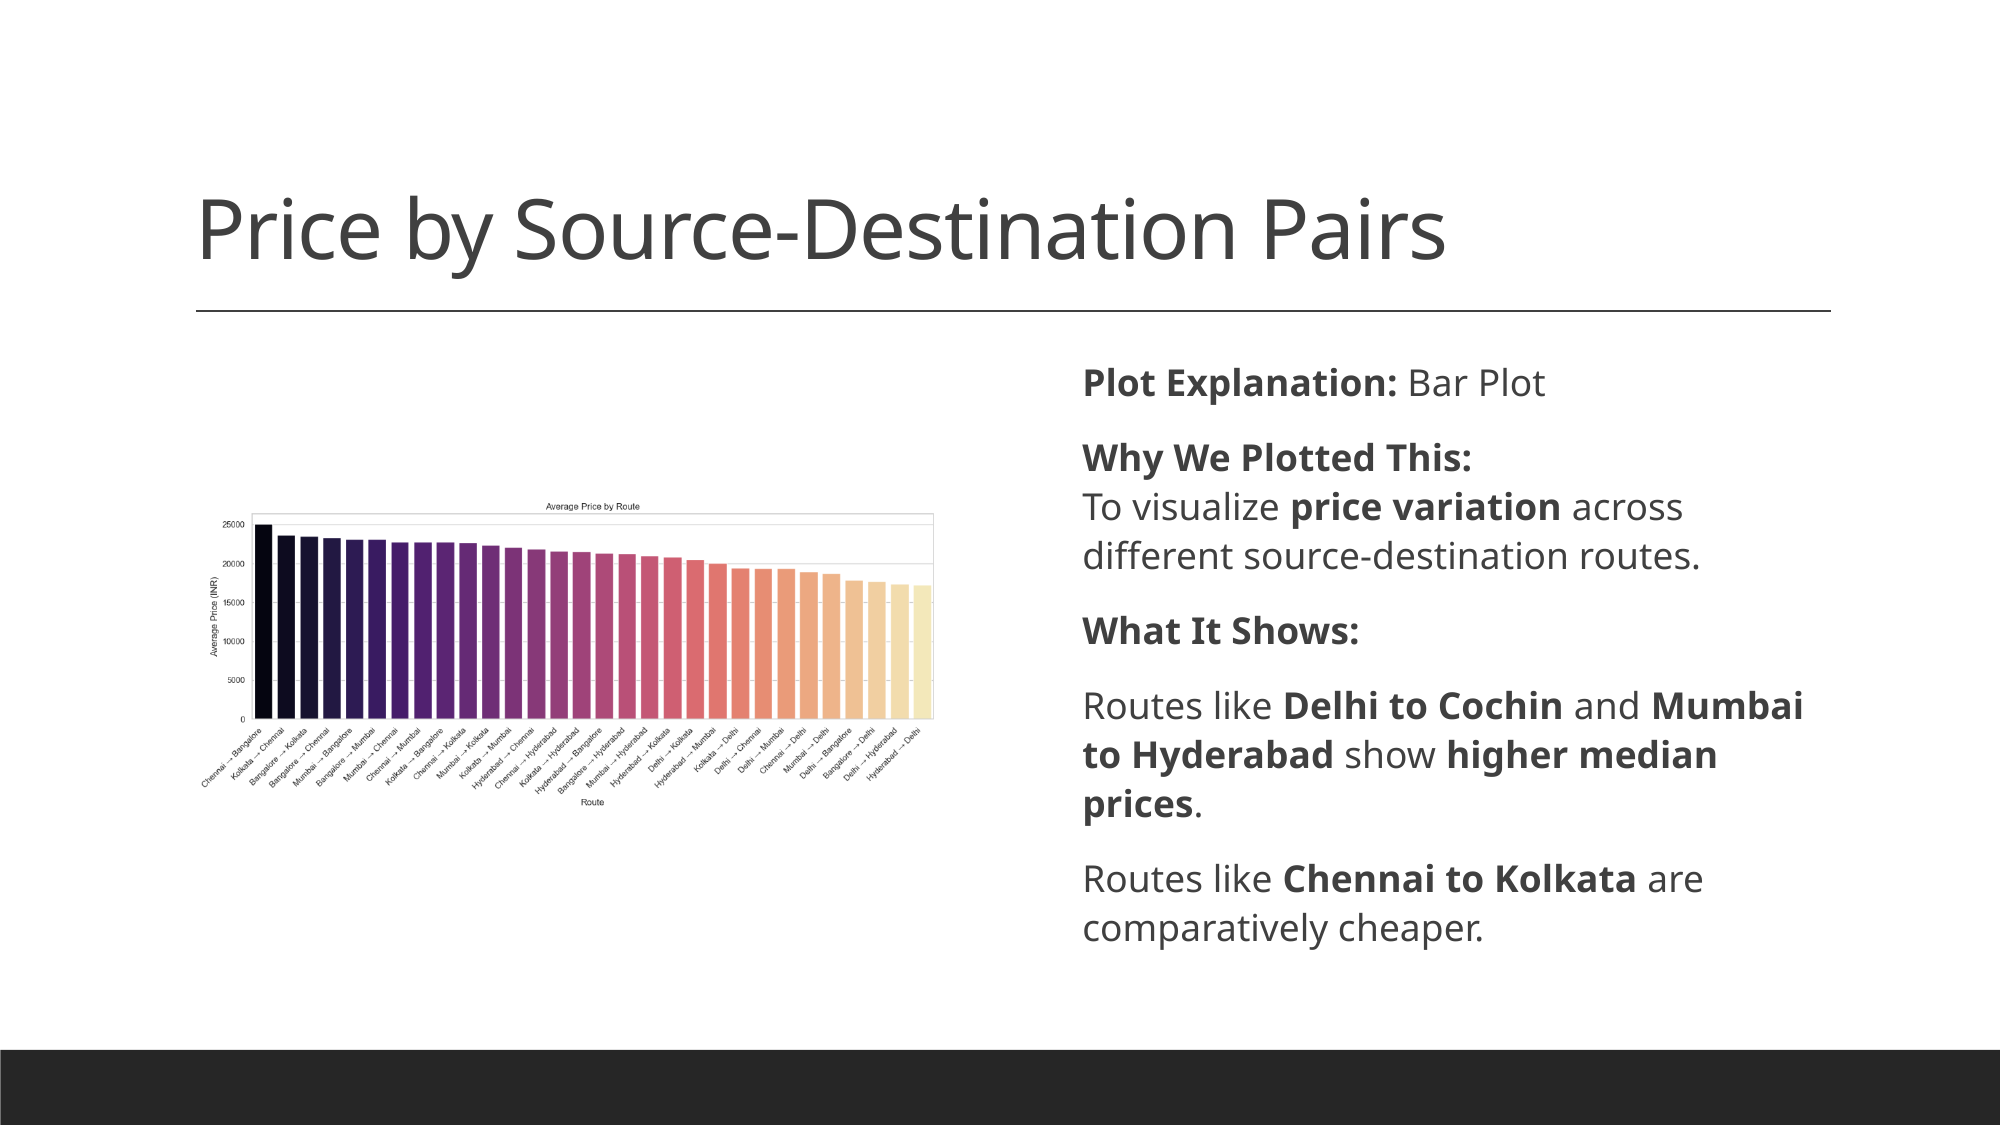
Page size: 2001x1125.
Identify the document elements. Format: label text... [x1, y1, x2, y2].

list Plot Explanation: Bar Plot Why We Plotted This: To visualize price variation across different source-destination routes. What It Shows: Routes like Delhi to Cochin and Mumbai to Hyderabad show higher median prices. Routes like Chennai to Kolkata are comparatively cheaper. [1068, 347, 1830, 963]
title Price by Source-Destination Pairs [180, 47, 1830, 285]
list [179, 494, 942, 817]
